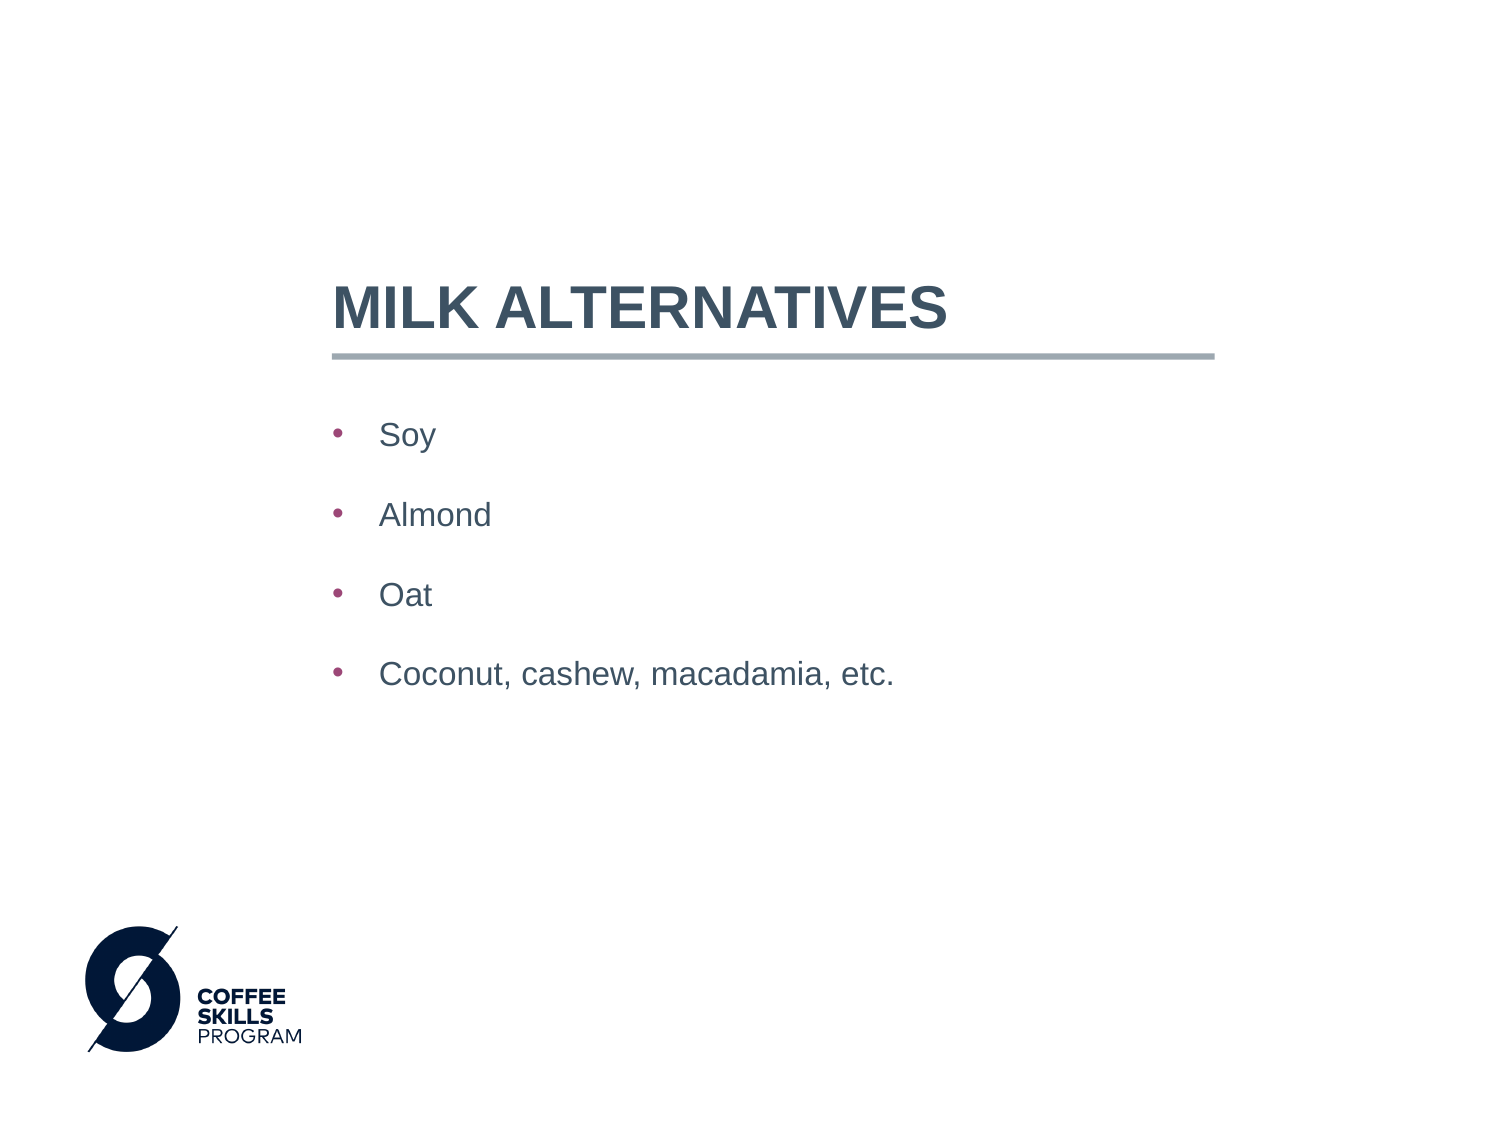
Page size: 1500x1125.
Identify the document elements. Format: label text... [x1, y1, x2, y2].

text_box MILK ALTERNATIVES Soy Almond Oat Coconut, cashew, macadamia, etc. [317, 260, 1247, 867]
picture [62, 907, 313, 1068]
